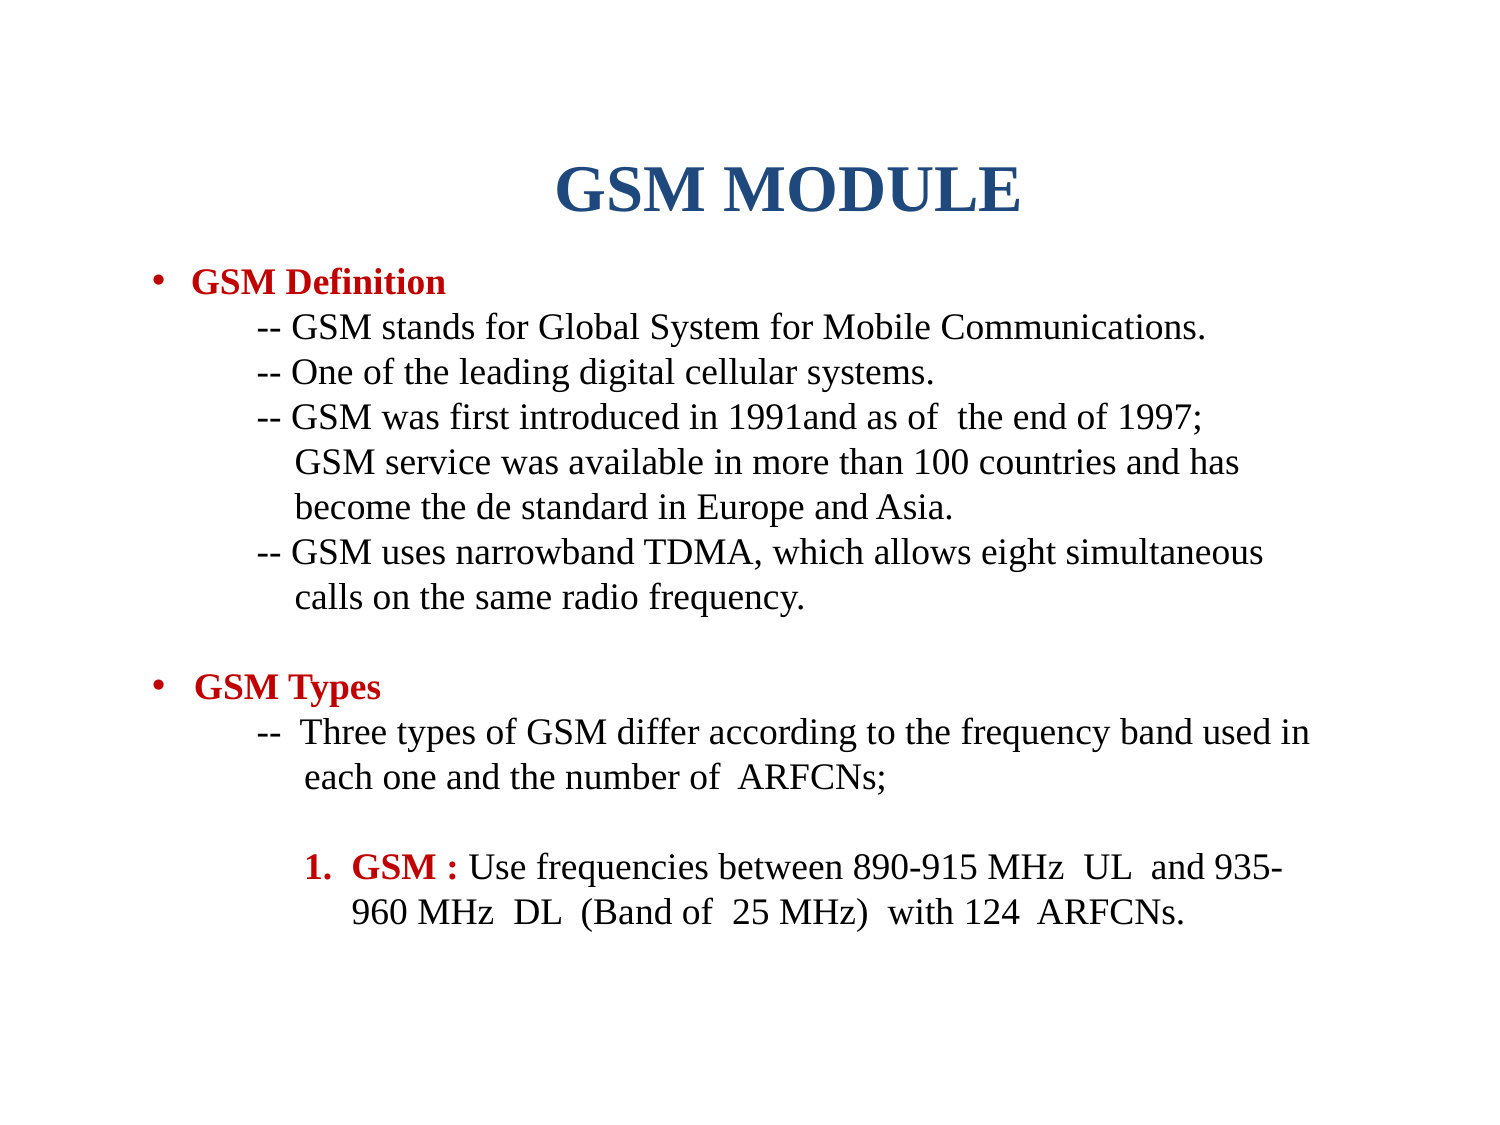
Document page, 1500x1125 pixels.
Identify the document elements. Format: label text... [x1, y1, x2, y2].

text_box GSM Definition -- GSM stands for Global System for Mobile Communications. -- One of the leading digital cellular systems. -- GSM was first introduced in 1991and as of the end of 1997; GSM service was available in more than 100 countries and has become the de standard in Europe and Asia. -- GSM uses narrowband TDMA, which allows eight simultaneous calls on the same radio frequency. GSM Types -- Three types of GSM differ according to the frequency band used in each one and the number of ARFCNs; 1. GSM : Use frequencies between 890-915 MHz UL and 935- 960 MHz DL (Band of 25 MHz) with 124 ARFCNs. [137, 249, 1350, 1125]
text_box GSM MODULE [539, 137, 1039, 233]
